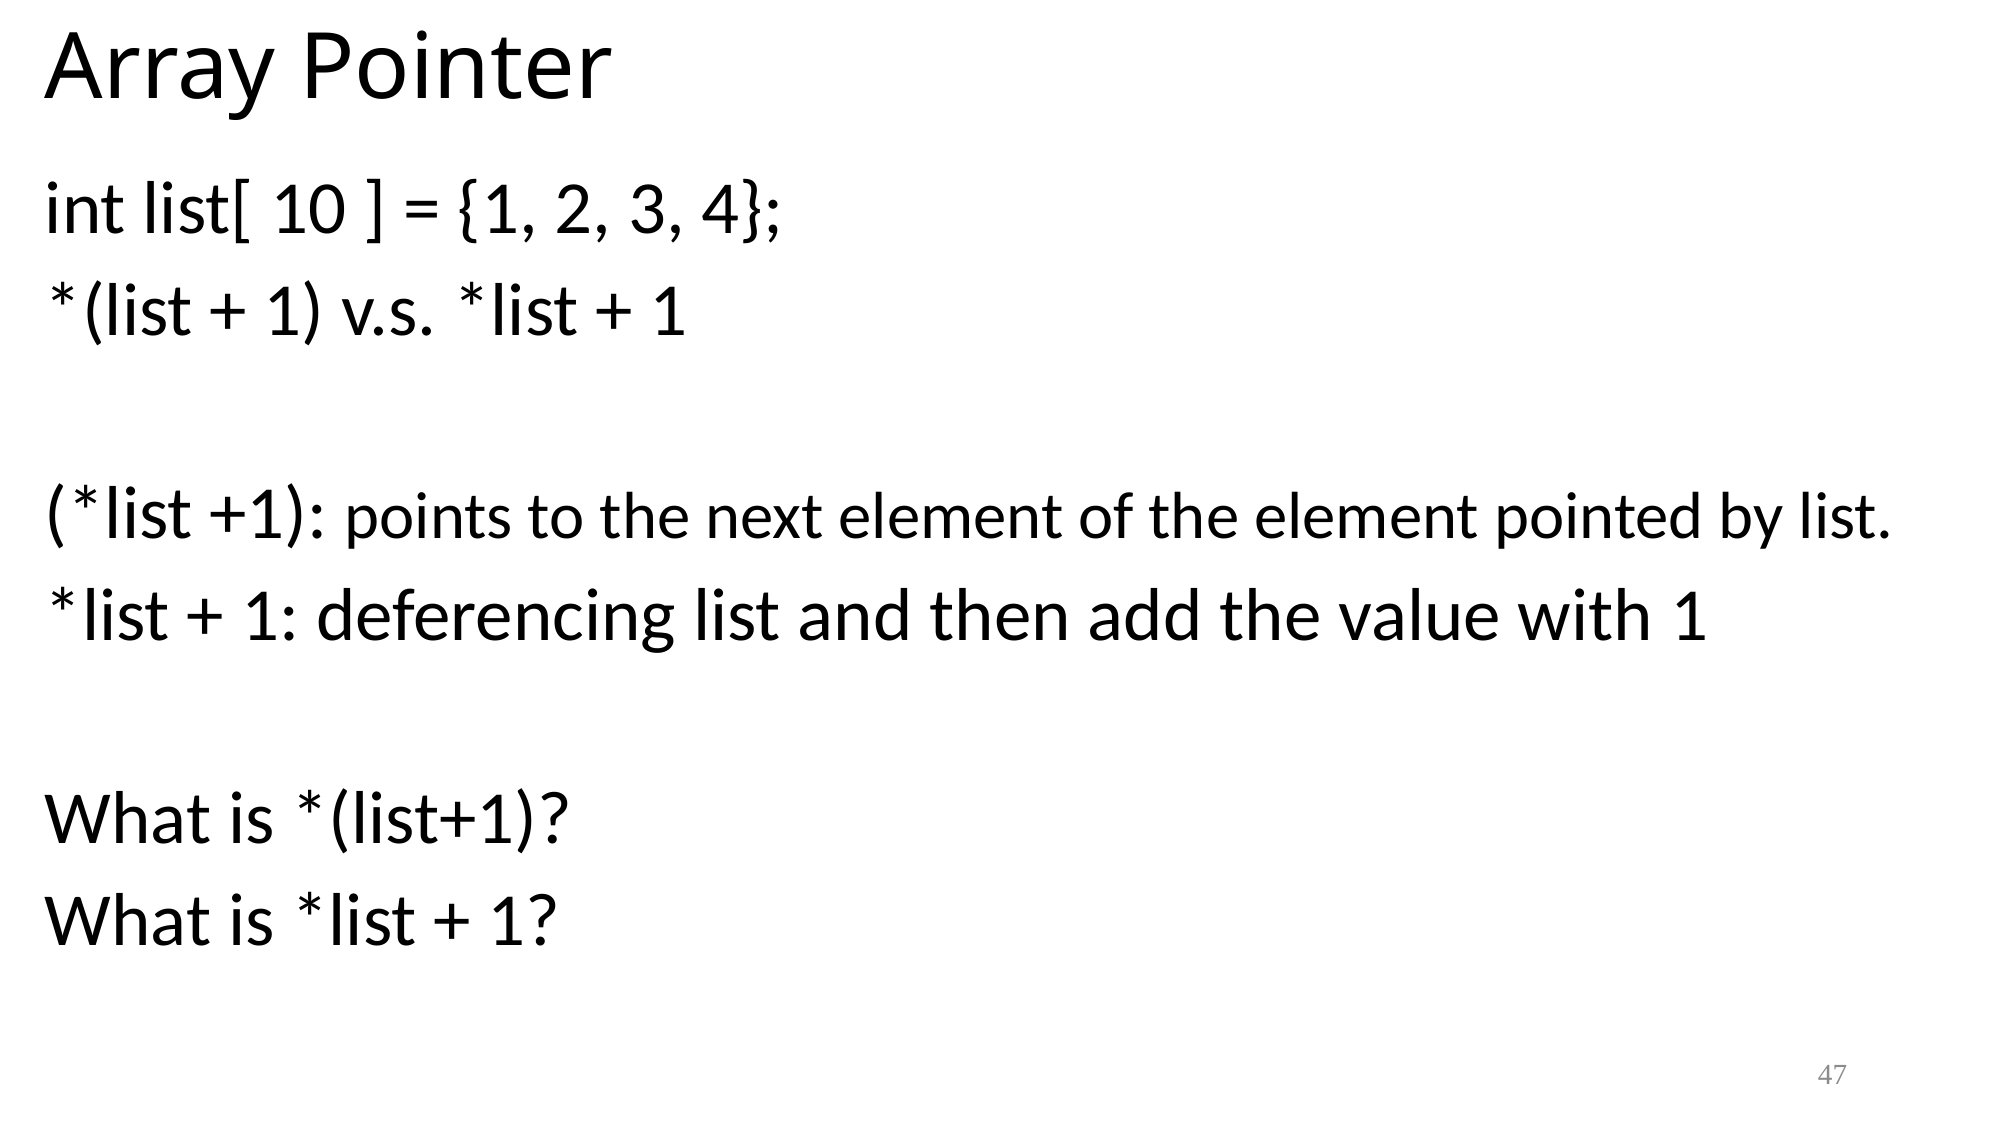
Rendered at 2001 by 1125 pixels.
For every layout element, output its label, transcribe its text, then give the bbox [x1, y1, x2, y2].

list int list[ 10 ] = {1, 2, 3, 4}; *(list + 1) v.s. *list + 1 (*list +1): points to the next element of the element pointed by list. *list + 1: deferencing list and then add the value with 1 What is *(list+1)? What is *list + 1? [29, 160, 1971, 681]
title Array Pointer [29, 0, 1368, 138]
slide_number 47 [1412, 1042, 1863, 1103]
